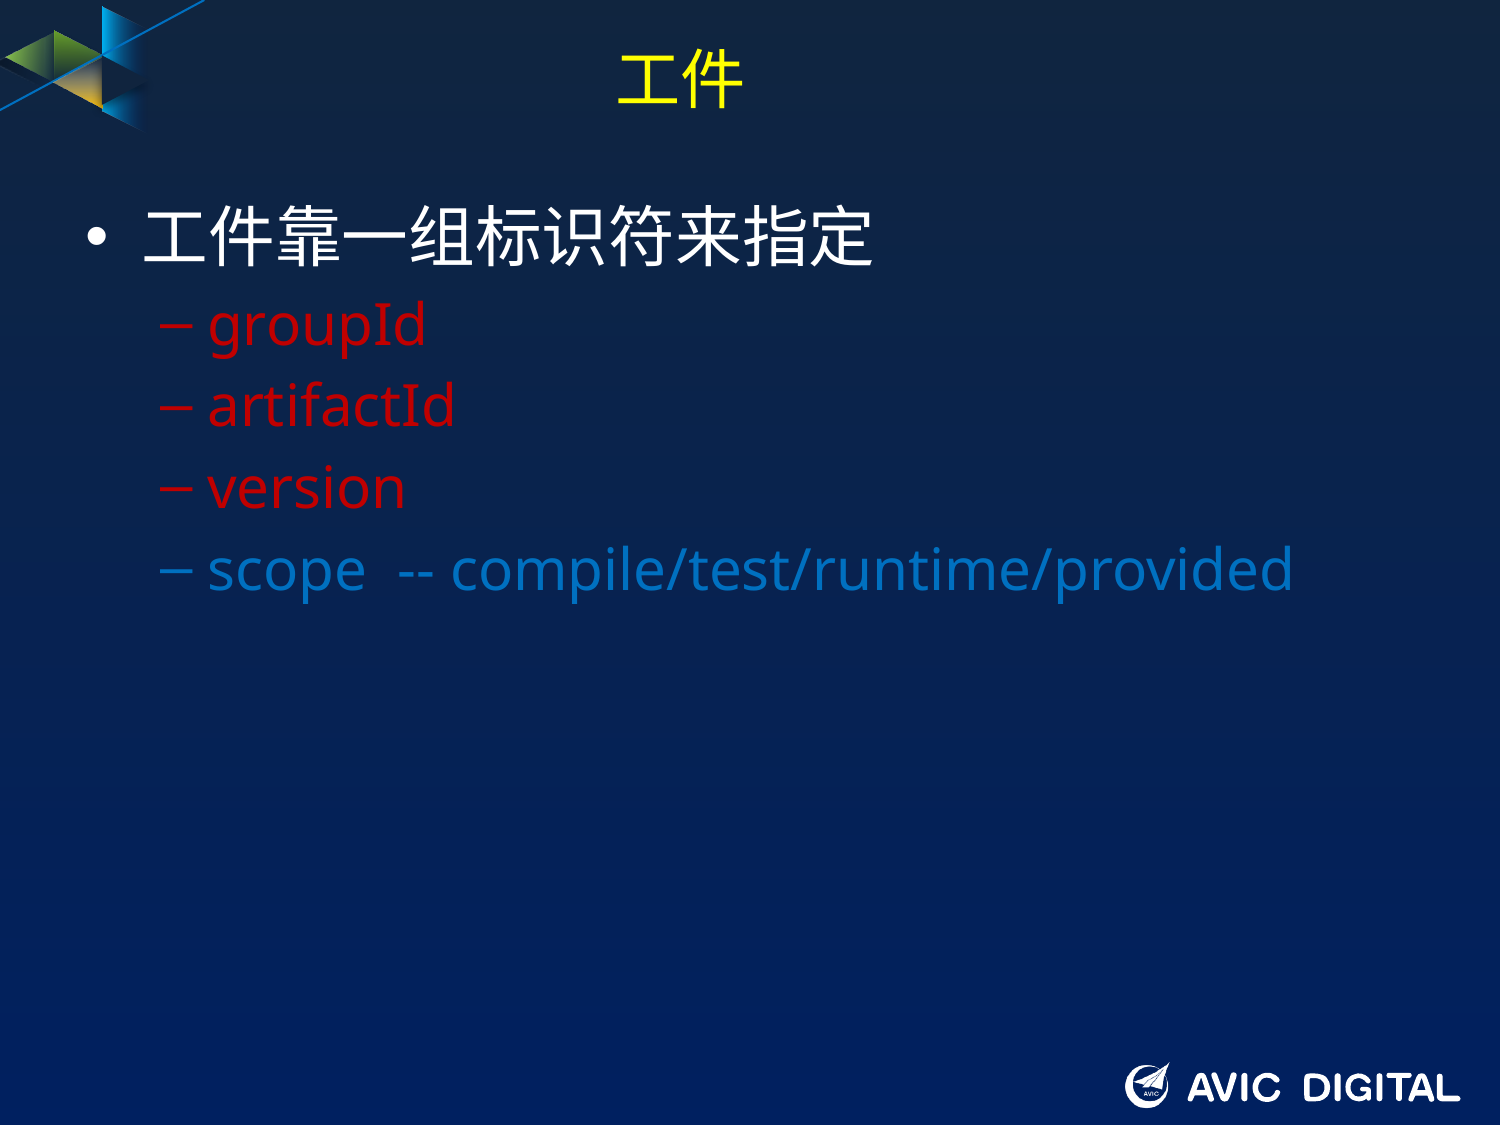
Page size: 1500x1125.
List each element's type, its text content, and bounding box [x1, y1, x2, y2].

title 工件 [5, 31, 1356, 125]
picture [1116, 1058, 1180, 1110]
list 工件靠一组标识符来指定 groupId artifactId version scope -- compile/test/runtime/provided [70, 187, 1454, 930]
